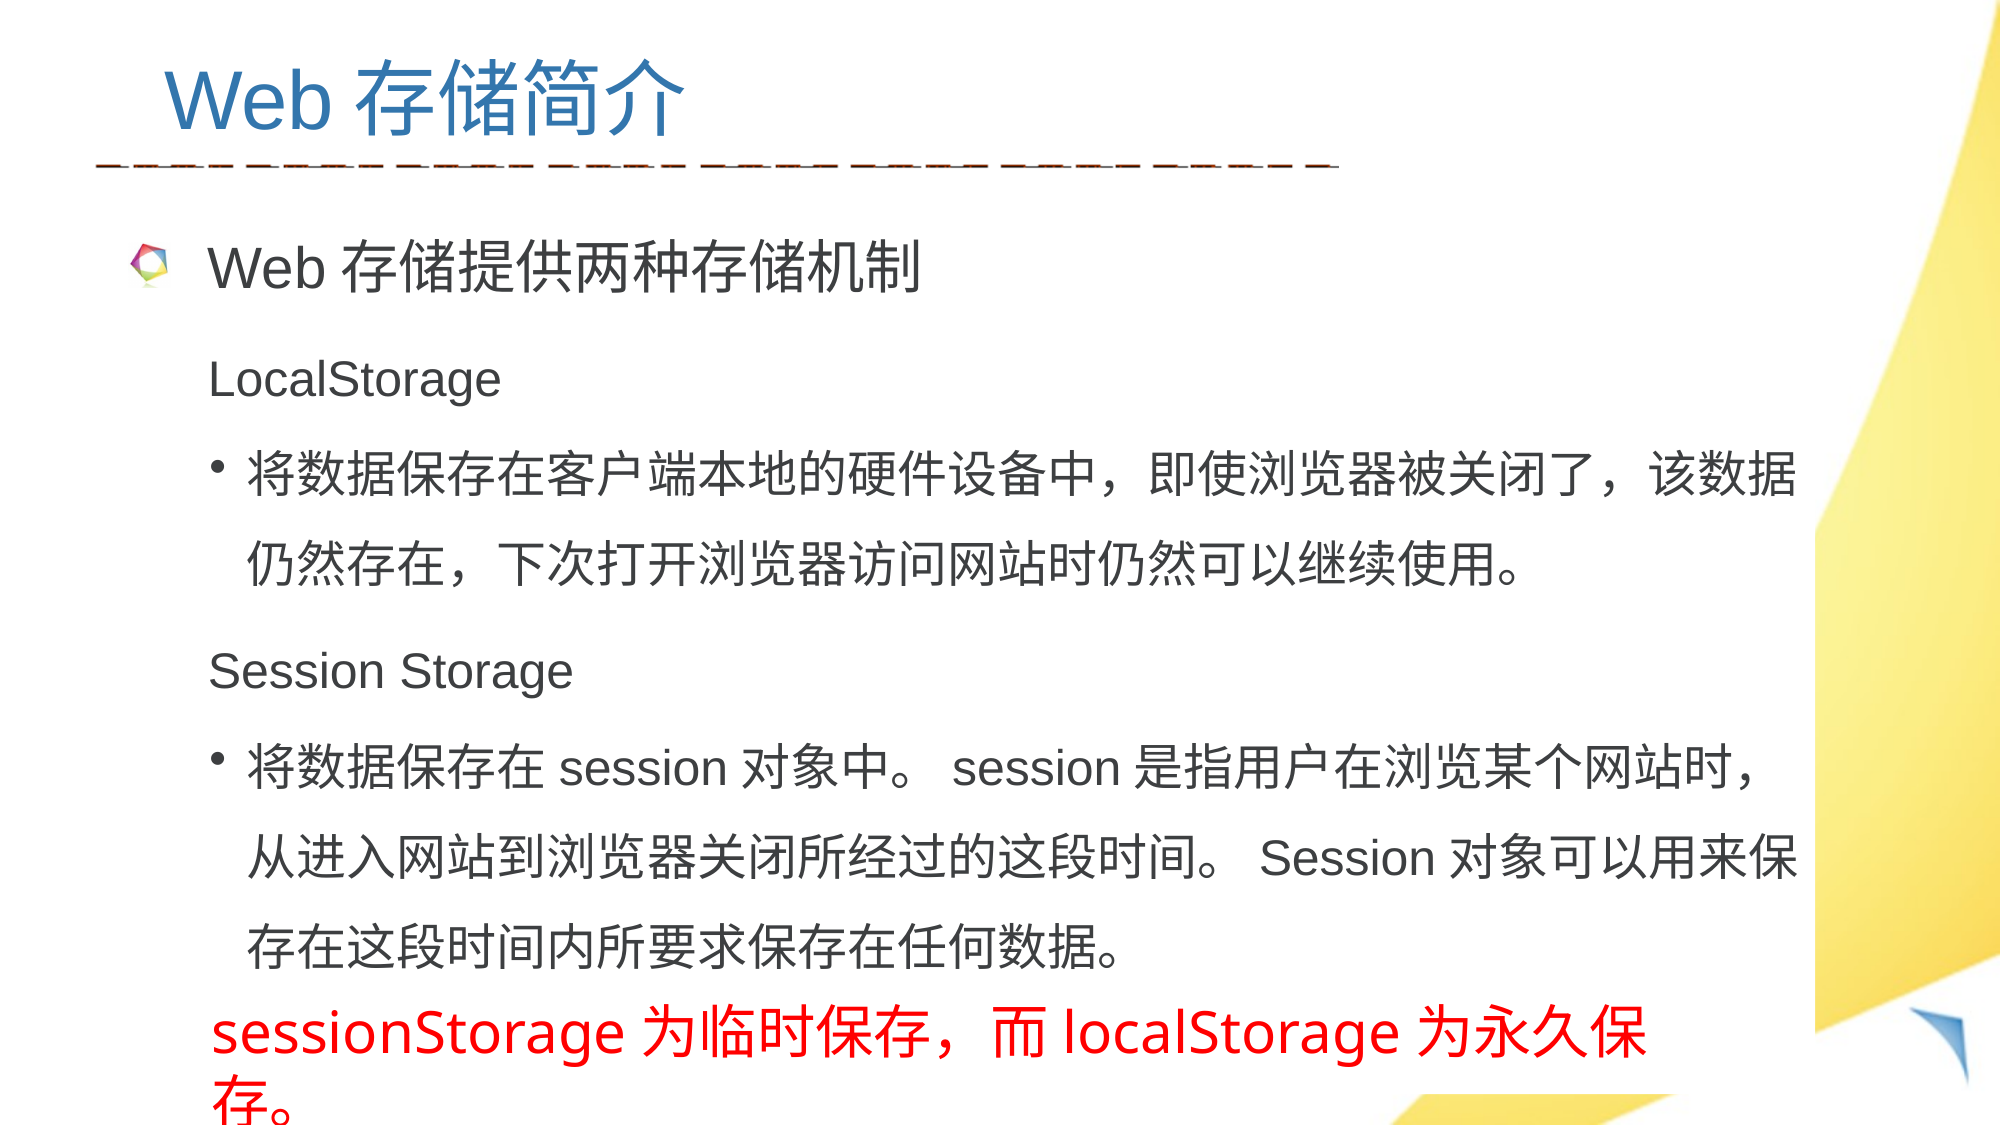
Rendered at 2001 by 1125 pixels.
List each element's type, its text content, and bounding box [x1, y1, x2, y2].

list Web存储简介 [149, 38, 1392, 120]
picture [88, 0, 2000, 1125]
list Web存储提供两种存储机制 LocalStorage 将数据保存在客户端本地的硬件设备中，即使浏览器被关闭了，该数据仍然存在，下次打开浏览器访问网站时仍然可以继续使用。 Session Storage 将数据保存在session对象中。session是指用户在浏览某个网站时，从进入网站到浏览器关闭所经过的这段时间。Session对象可以用来保存在这段时间内所要求保存在任何数据。 [113, 187, 1816, 1095]
text_box sessionStorage为临时保存，而localStorage为永久保存。 [196, 987, 1768, 1125]
picture [128, 242, 171, 288]
